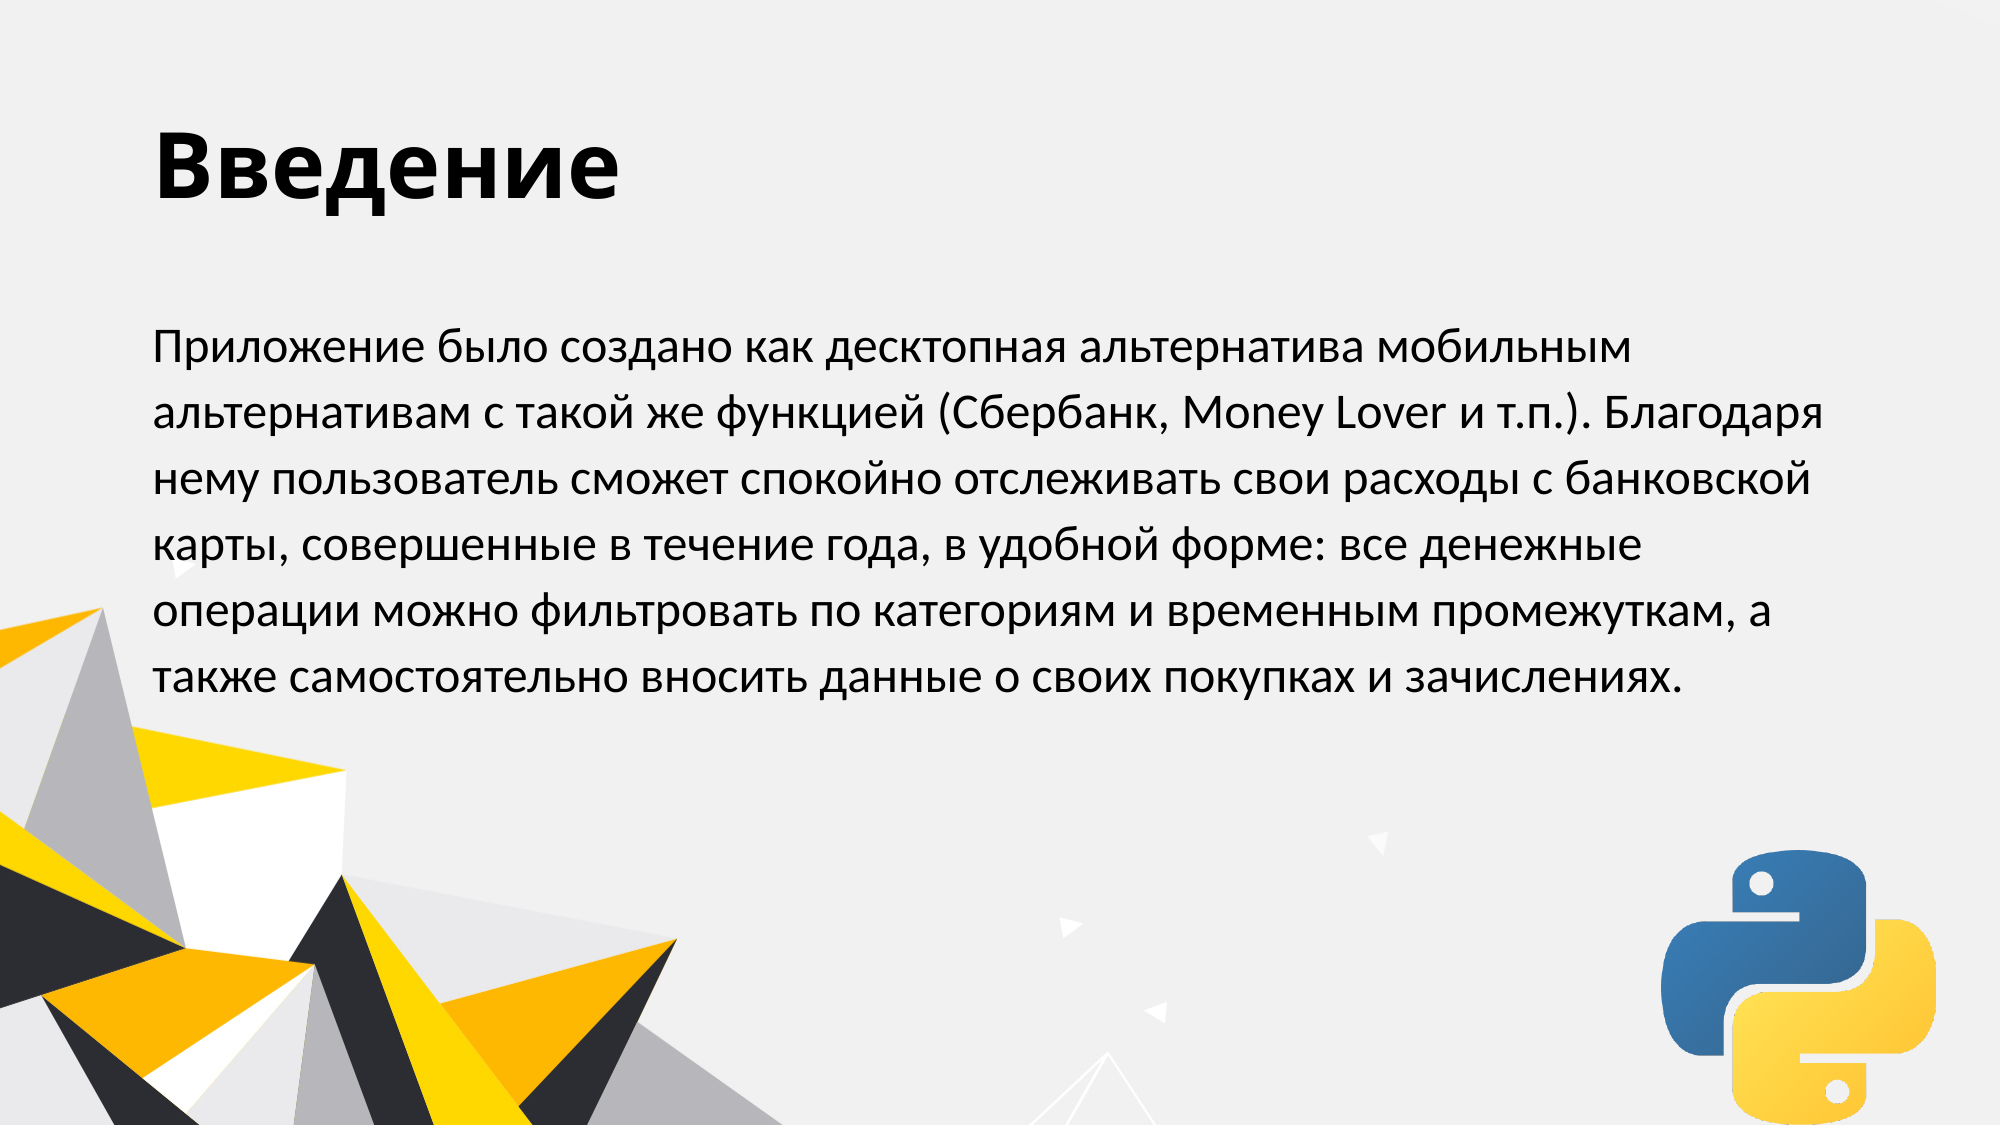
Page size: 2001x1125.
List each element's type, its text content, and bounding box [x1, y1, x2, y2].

title Введение [137, 59, 1863, 278]
picture [0, 0, 2000, 1125]
list Приложение было создано как десктопная альтернатива мобильным альтернативам с такой же функцией (Сбербанк, Money Lover и т.п.). Благодаря нему пользователь сможет спокойно отслеживать свои расходы с банковской карты, совершенные в течение года, в удобной форме: все денежные операции можно фильтровать по категориям и временным промежуткам, а также самостоятельно вносить данные о своих покупках и зачислениях. [137, 299, 1863, 1014]
